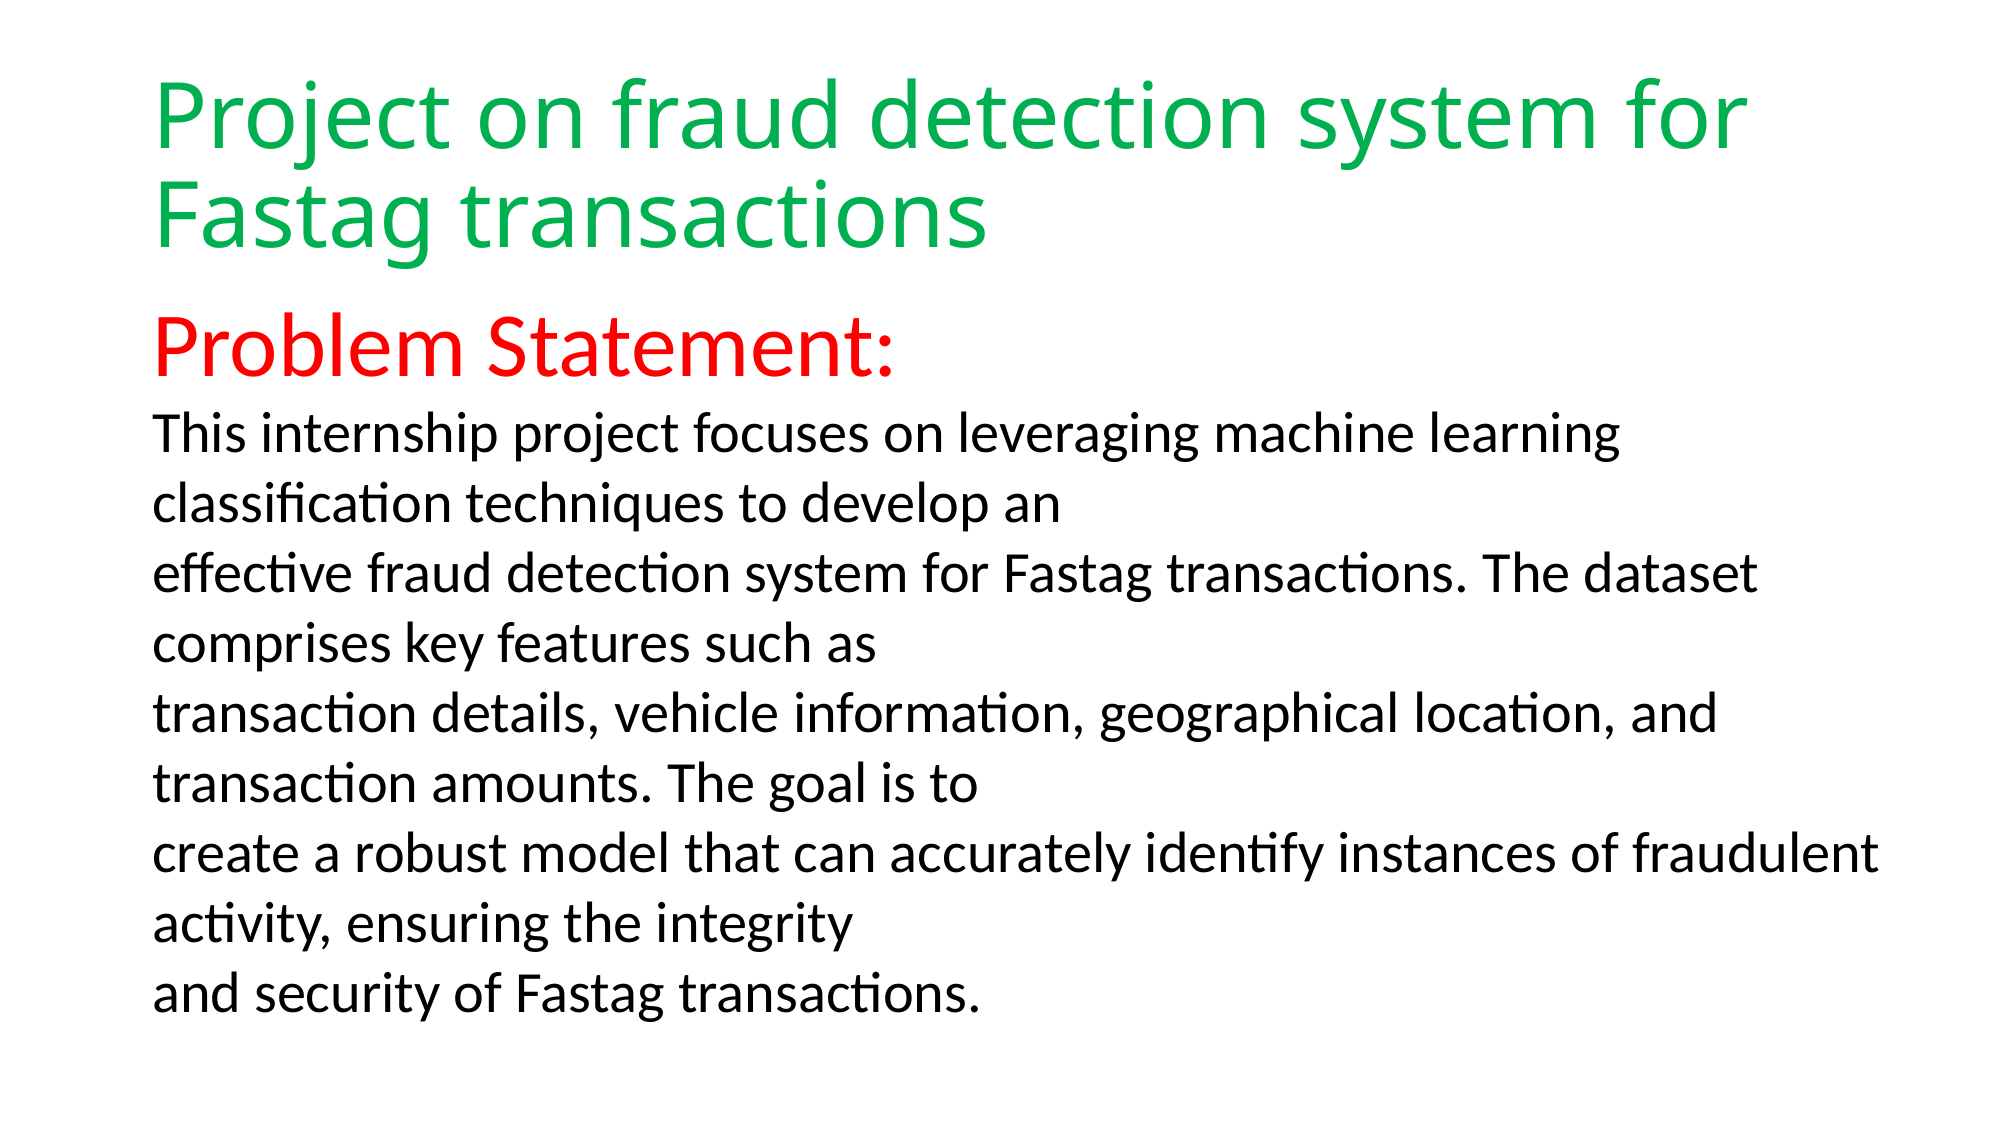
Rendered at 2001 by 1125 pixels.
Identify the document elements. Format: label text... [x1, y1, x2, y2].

text_box Problem Statement: This internship project focuses on leveraging machine learning classification techniques to develop an effective fraud detection system for Fastag transactions. The dataset comprises key features such as transaction details, vehicle information, geographical location, and transaction amounts. The goal is to create a robust model that can accurately identify instances of fraudulent activity, ensuring the integrity and security of Fastag transactions. [137, 277, 1917, 1032]
title Project on fraud detection system for Fastag transactions [137, 59, 1863, 277]
